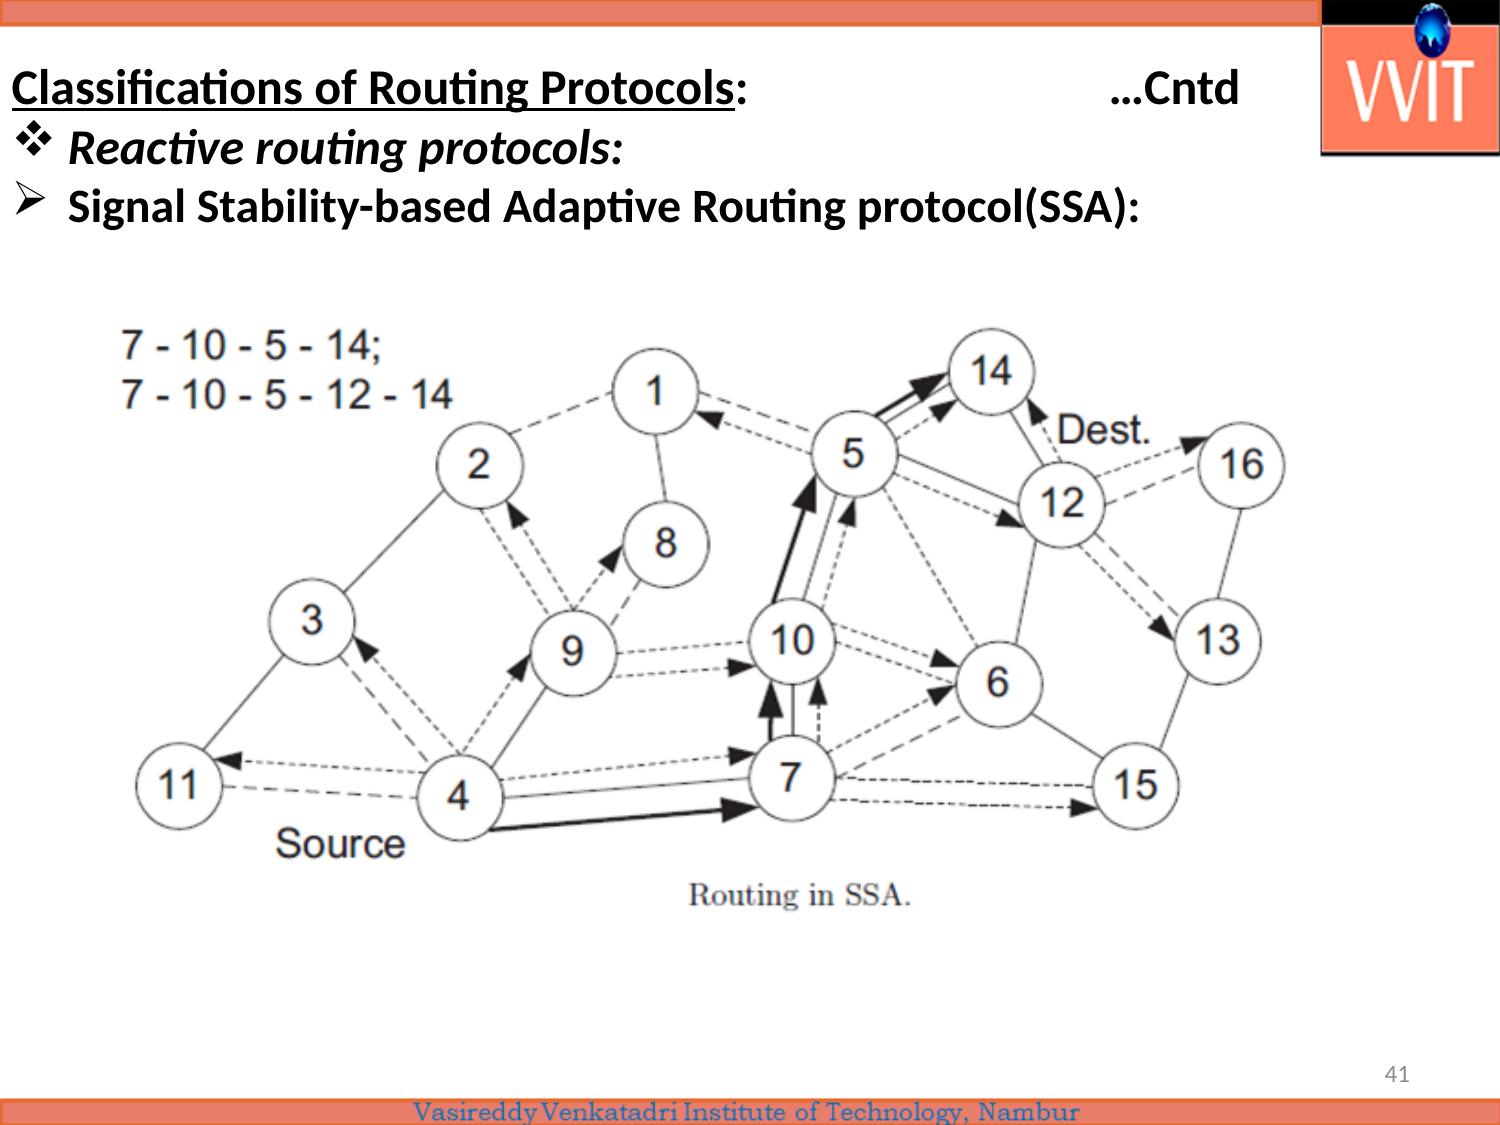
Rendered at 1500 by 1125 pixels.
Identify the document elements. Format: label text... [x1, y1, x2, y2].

picture [0, 0, 1500, 1125]
slide_number 41 [1074, 1042, 1425, 1103]
text_box Classifications of Routing Protocols: …Cntd Reactive routing protocols: Signal Stability-based Adaptive Routing protocol(SSA): [0, 47, 1372, 298]
